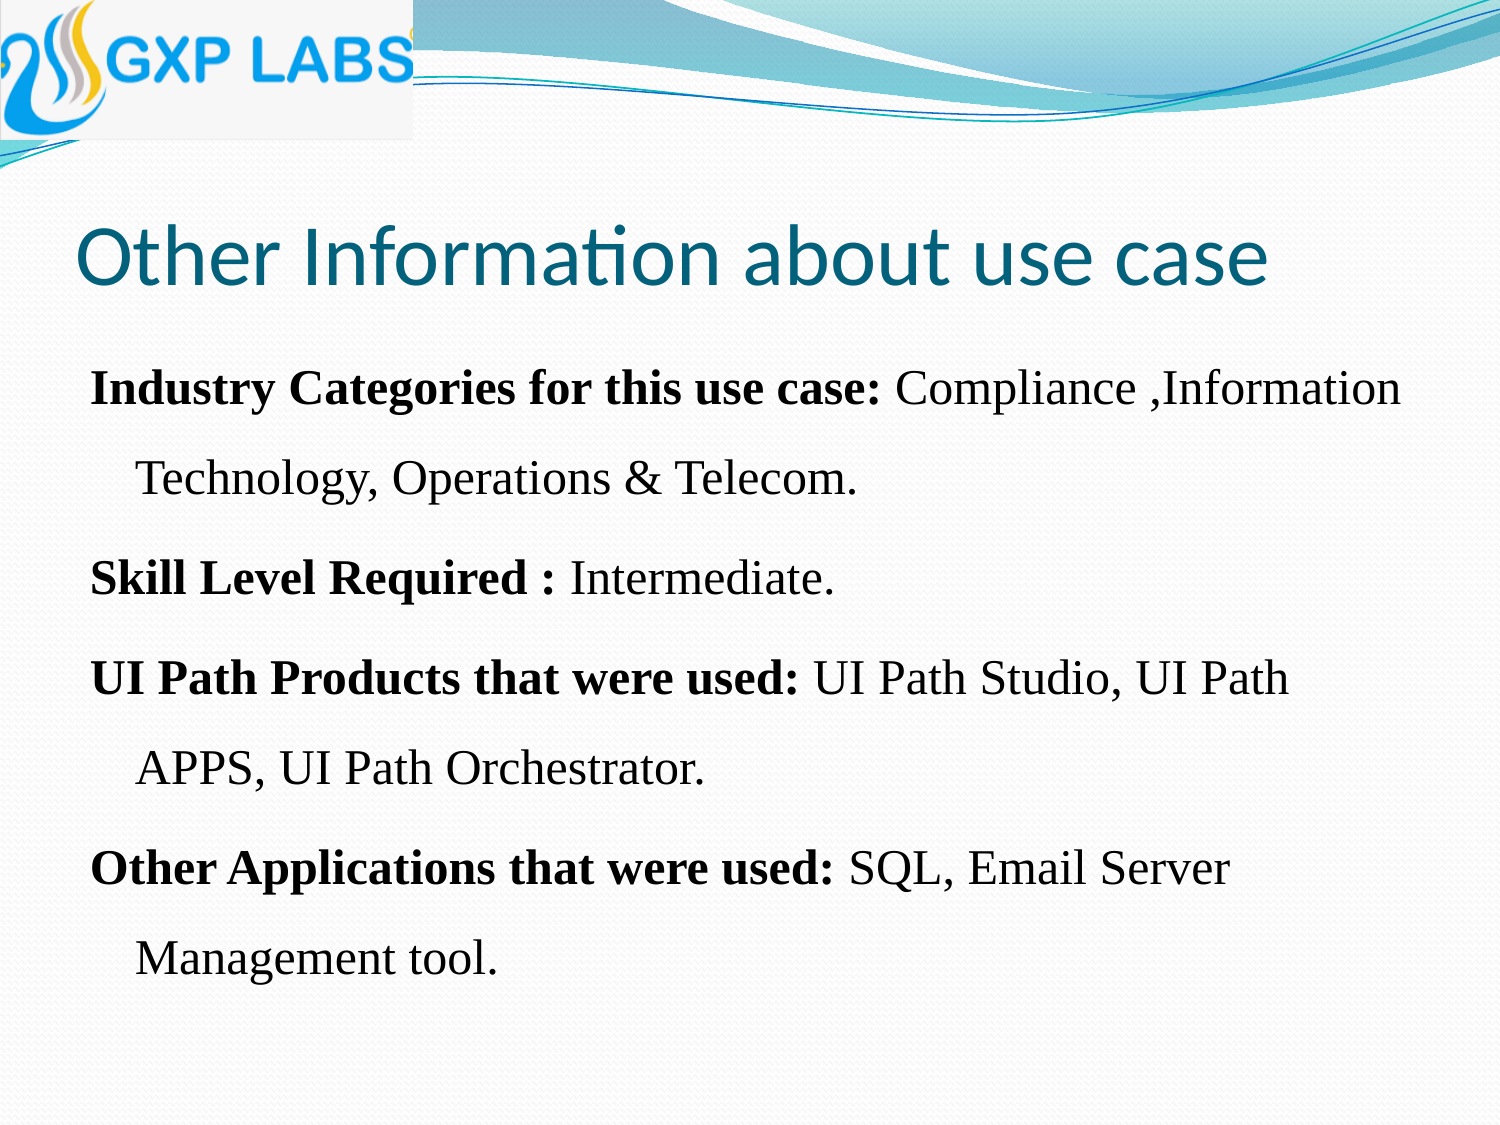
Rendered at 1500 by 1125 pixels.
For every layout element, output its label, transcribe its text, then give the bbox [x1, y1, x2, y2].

picture [0, 0, 413, 141]
title Other Information about use case [75, 115, 1425, 303]
list Industry Categories for this use case: Compliance ,Information Technology, Operations & Telecom. Skill Level Required : Intermediate. UI Path Products that were used: UI Path Studio, UI Path APPS, UI Path Orchestrator. Other Applications that were used: SQL, Email Server Management tool. [75, 317, 1425, 1038]
